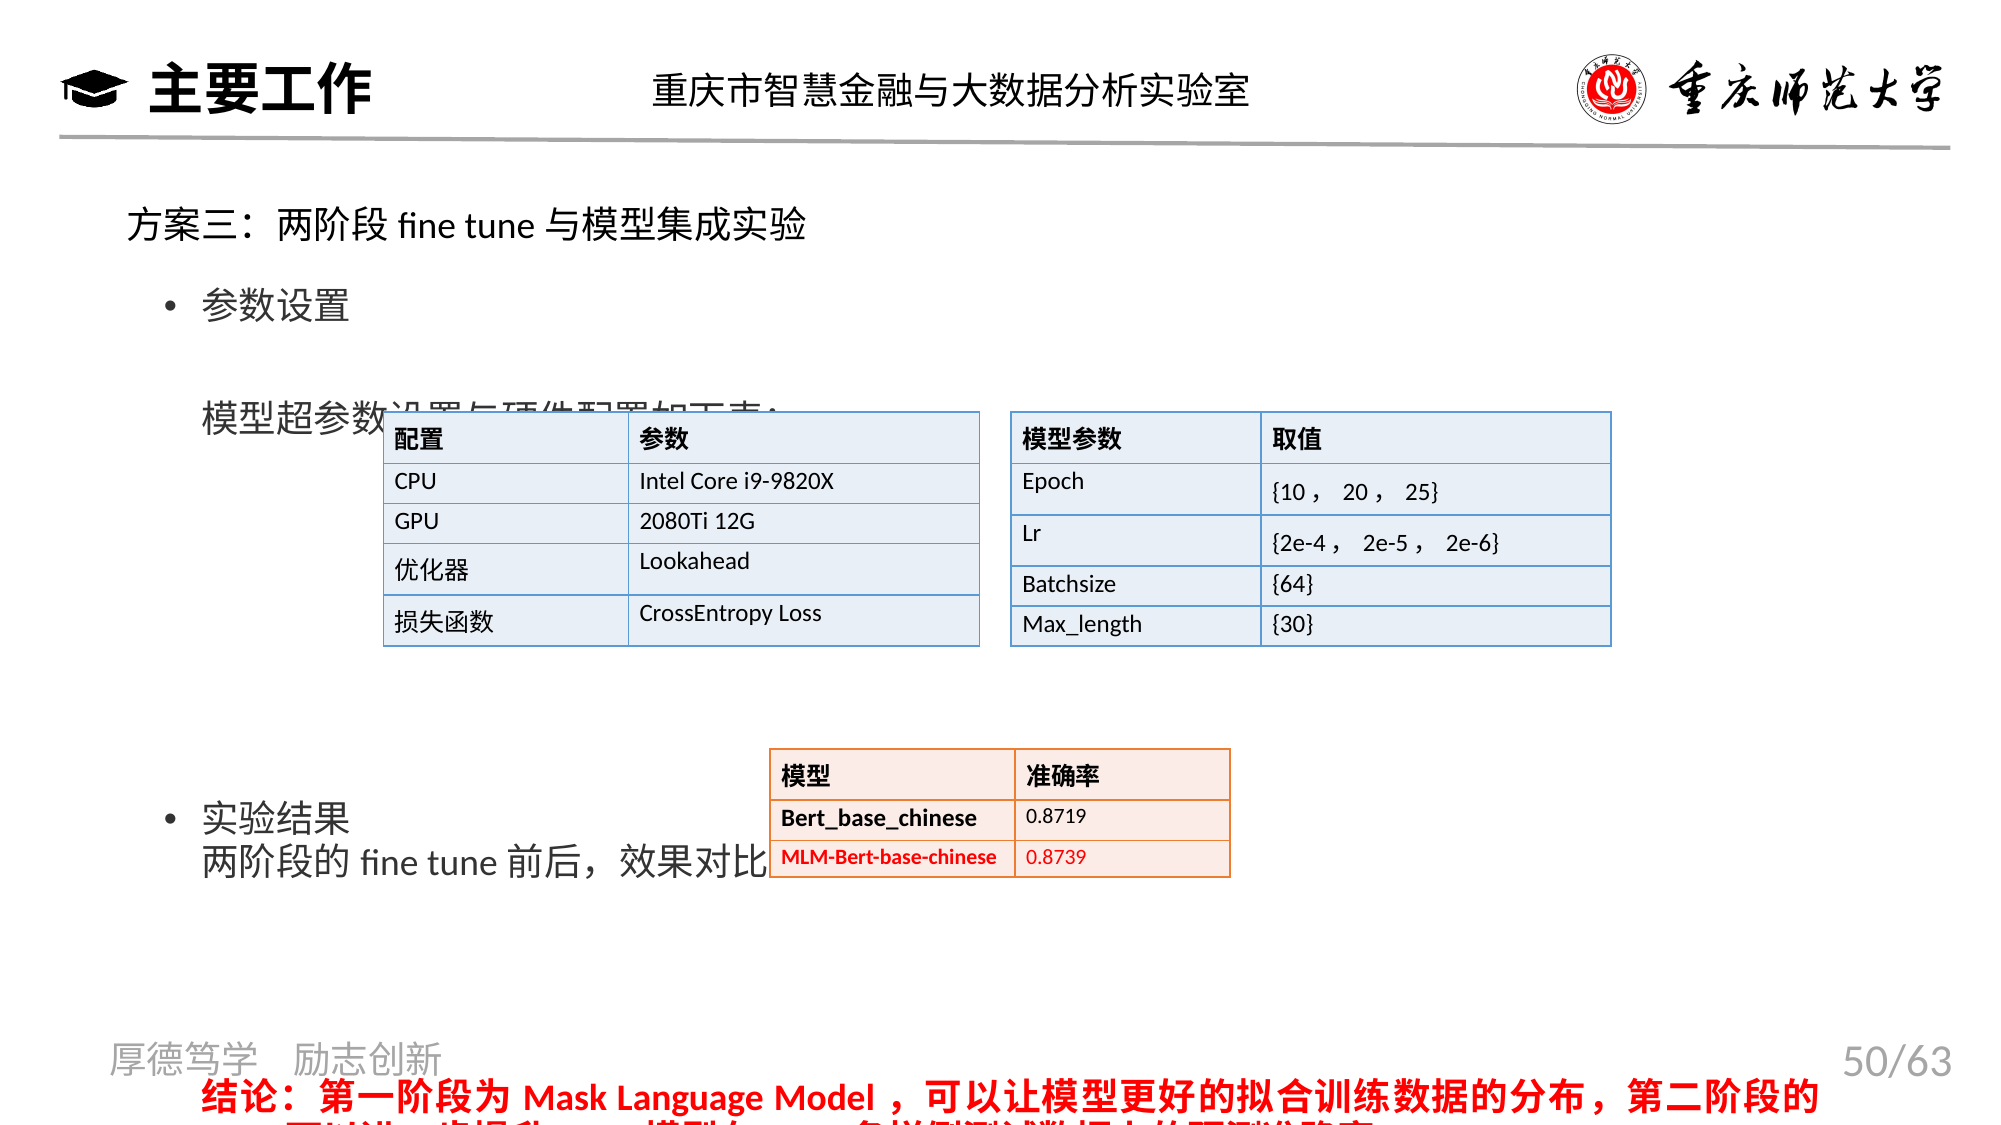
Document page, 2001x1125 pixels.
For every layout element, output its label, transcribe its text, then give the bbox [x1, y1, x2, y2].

table_cell {64} [1262, 567, 1610, 605]
table_cell Max_length [1012, 607, 1260, 645]
table_header 模型参数 [1012, 413, 1260, 463]
table_cell Batchsize [1012, 567, 1260, 605]
table_cell 0.8719 [1016, 801, 1229, 840]
table_header 参数 [629, 413, 979, 463]
table_cell GPU [384, 504, 628, 543]
table_cell Lr [1012, 516, 1260, 565]
picture [1567, 40, 1951, 126]
table_header 准确率 [1016, 750, 1229, 799]
table_cell 0.8739 [1016, 841, 1229, 876]
table_cell 2080Ti 12G [629, 504, 979, 543]
table_cell 优化器 [384, 544, 628, 594]
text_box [59, 136, 1951, 148]
text_box 50/63 [1827, 1023, 2000, 1094]
table_cell 损失函数 [384, 596, 628, 645]
table_cell {30} [1262, 607, 1610, 645]
table_cell CrossEntropy Loss [629, 596, 979, 645]
table_cell Lookahead [629, 544, 979, 594]
picture [56, 50, 132, 126]
table_cell {2e-4，2e-5，2e-6} [1262, 516, 1610, 565]
table_cell {10，20，25} [1262, 464, 1610, 514]
table_header 配置 [384, 413, 628, 463]
list 方案三：两阶段fine tune与模型集成实验 参数设置 模型超参数设置与硬件配置如下表： 实验结果 两阶段的fine tune前后，效果对比如表所示。 结论：第一阶段为Mask Language Model，可以让模型更好的拟合训练数据的分布，第二阶段的 Fine Tune可以进一步提升BERT模型在1000条样例测试数据上的预测准确率。 [111, 199, 1837, 1023]
table_cell Bert_base_chinese [771, 801, 1014, 840]
table_cell Epoch [1012, 464, 1260, 514]
text_box 厚德笃学 励志创新 [94, 1028, 543, 1089]
text_box 重庆市智慧金融与大数据分析实验室 [636, 59, 1281, 120]
text_box 主要工作 [133, 46, 388, 129]
table_header 模型 [771, 750, 1014, 799]
table_cell CPU [384, 464, 628, 503]
table_cell Intel Core i9-9820X [629, 464, 979, 503]
table_header 取值 [1262, 413, 1610, 463]
table_cell MLM-Bert-base-chinese [771, 841, 1014, 876]
